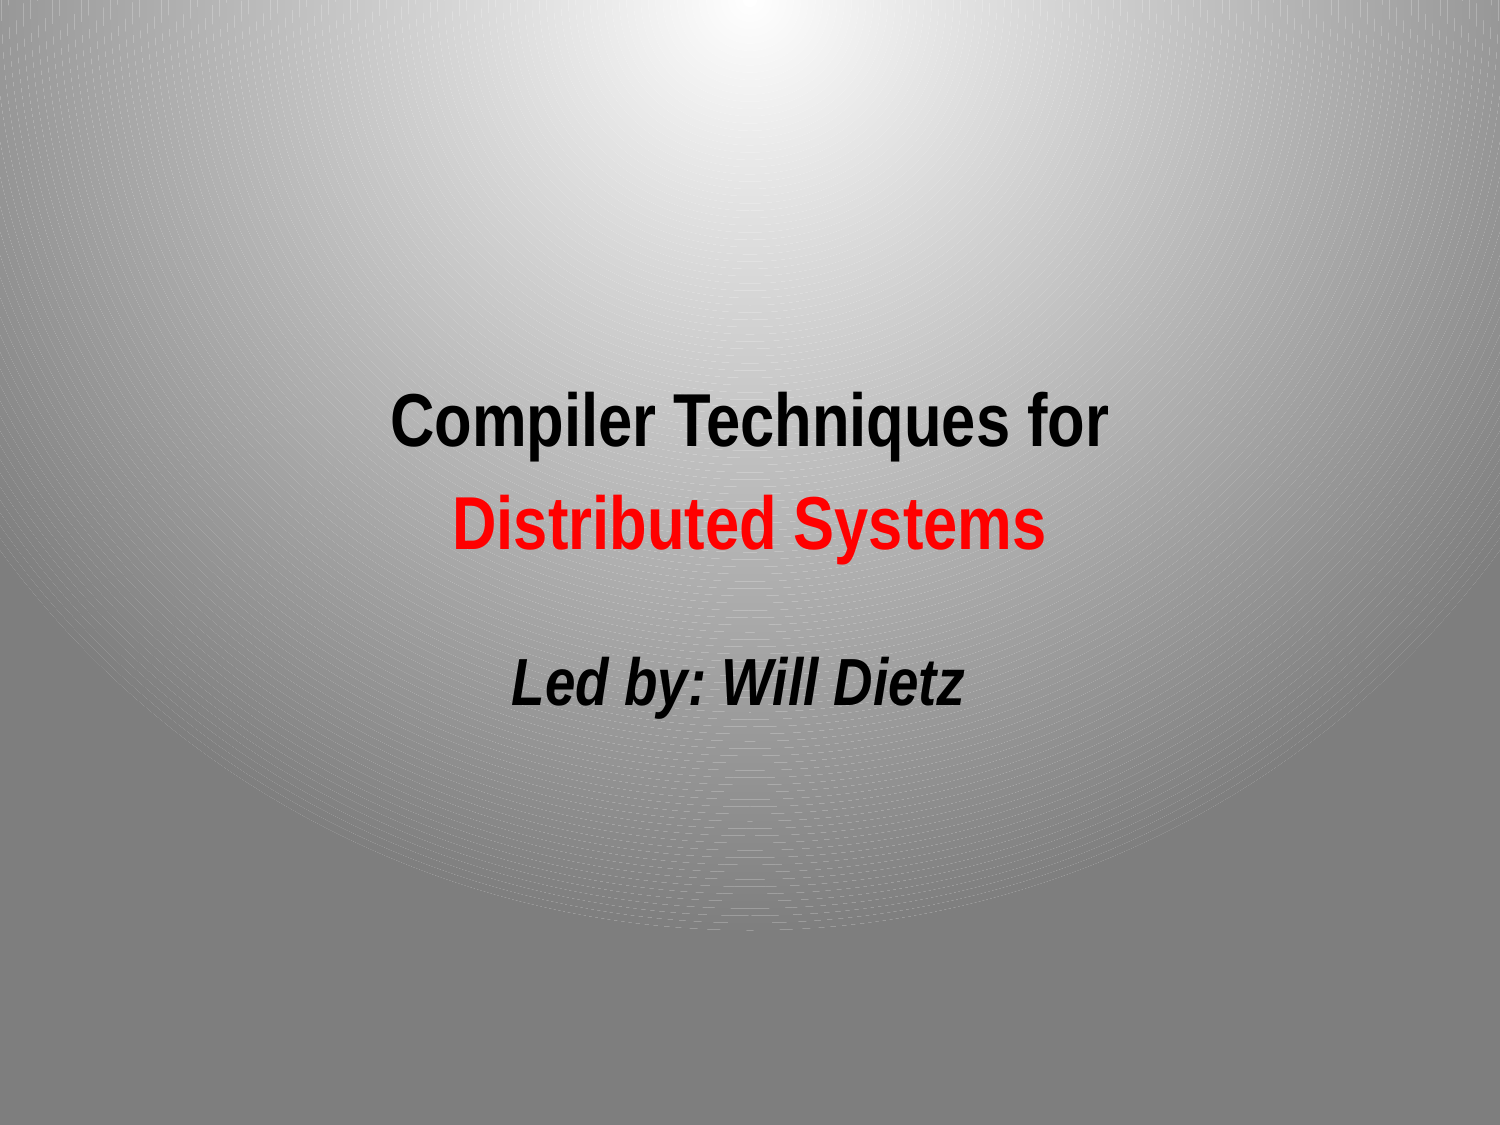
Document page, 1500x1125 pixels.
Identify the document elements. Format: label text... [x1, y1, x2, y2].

list Compiler Techniques for Distributed Systems [62, 77, 1438, 859]
text_box Led by: Will Dietz [64, 623, 1413, 720]
